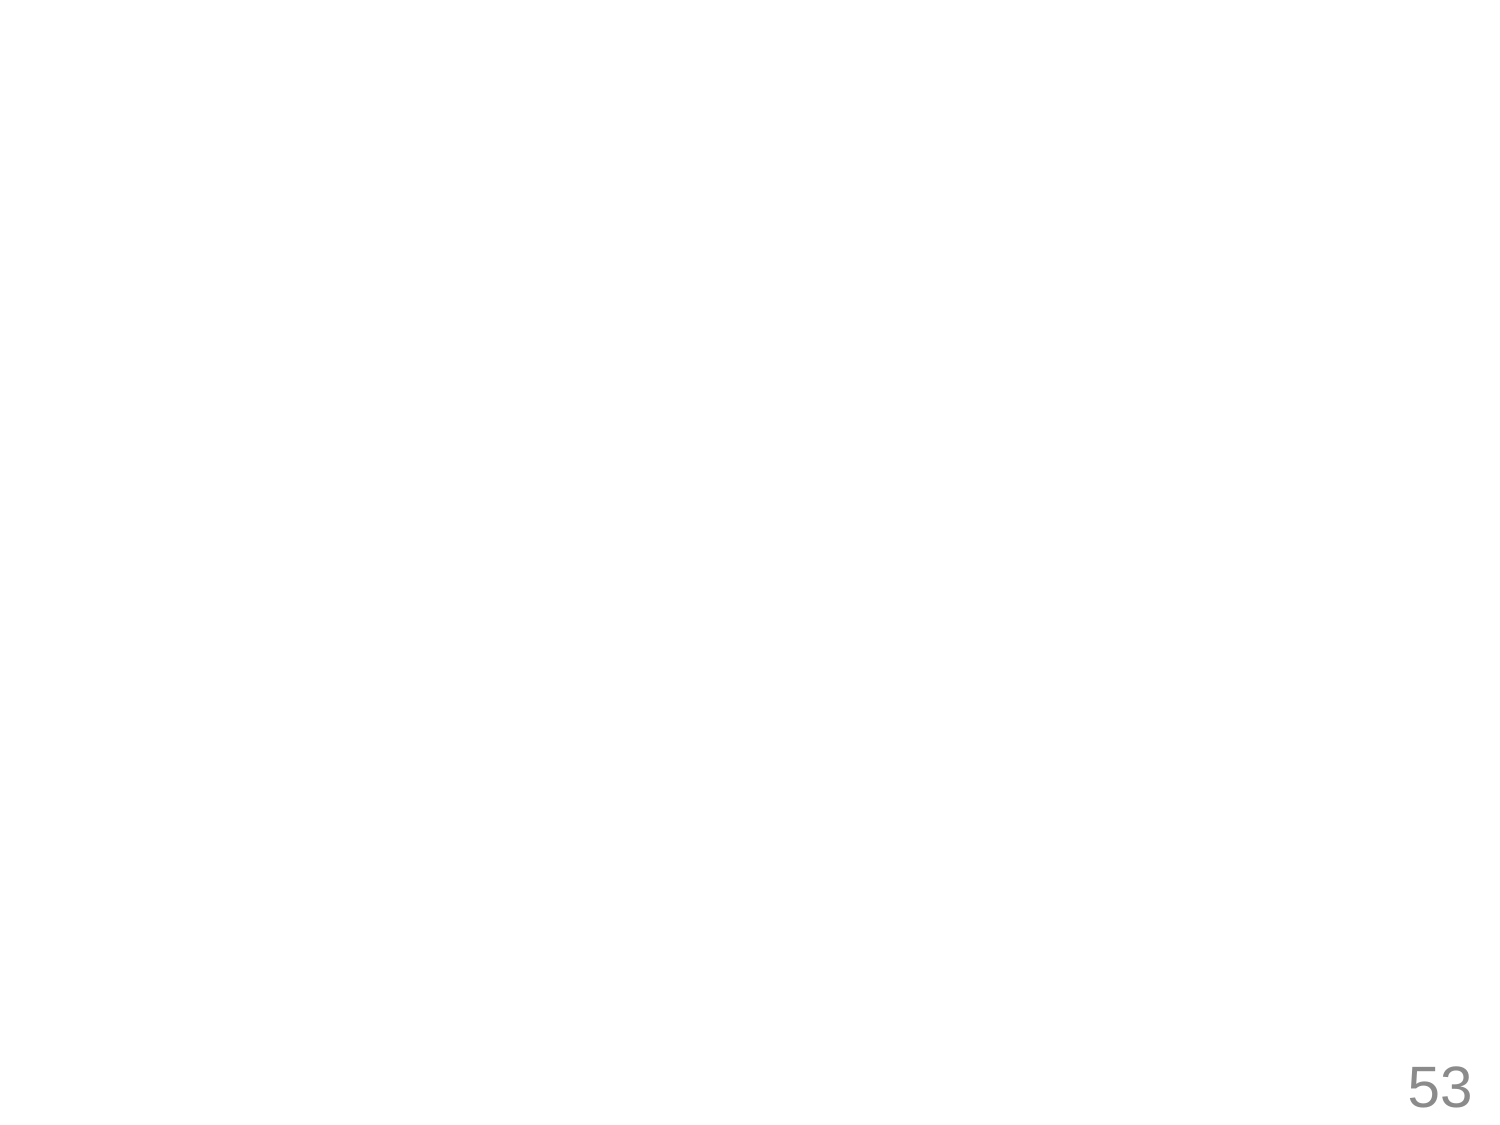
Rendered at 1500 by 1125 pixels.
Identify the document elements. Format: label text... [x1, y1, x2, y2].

slide_number 53 [1150, 1053, 1488, 1114]
